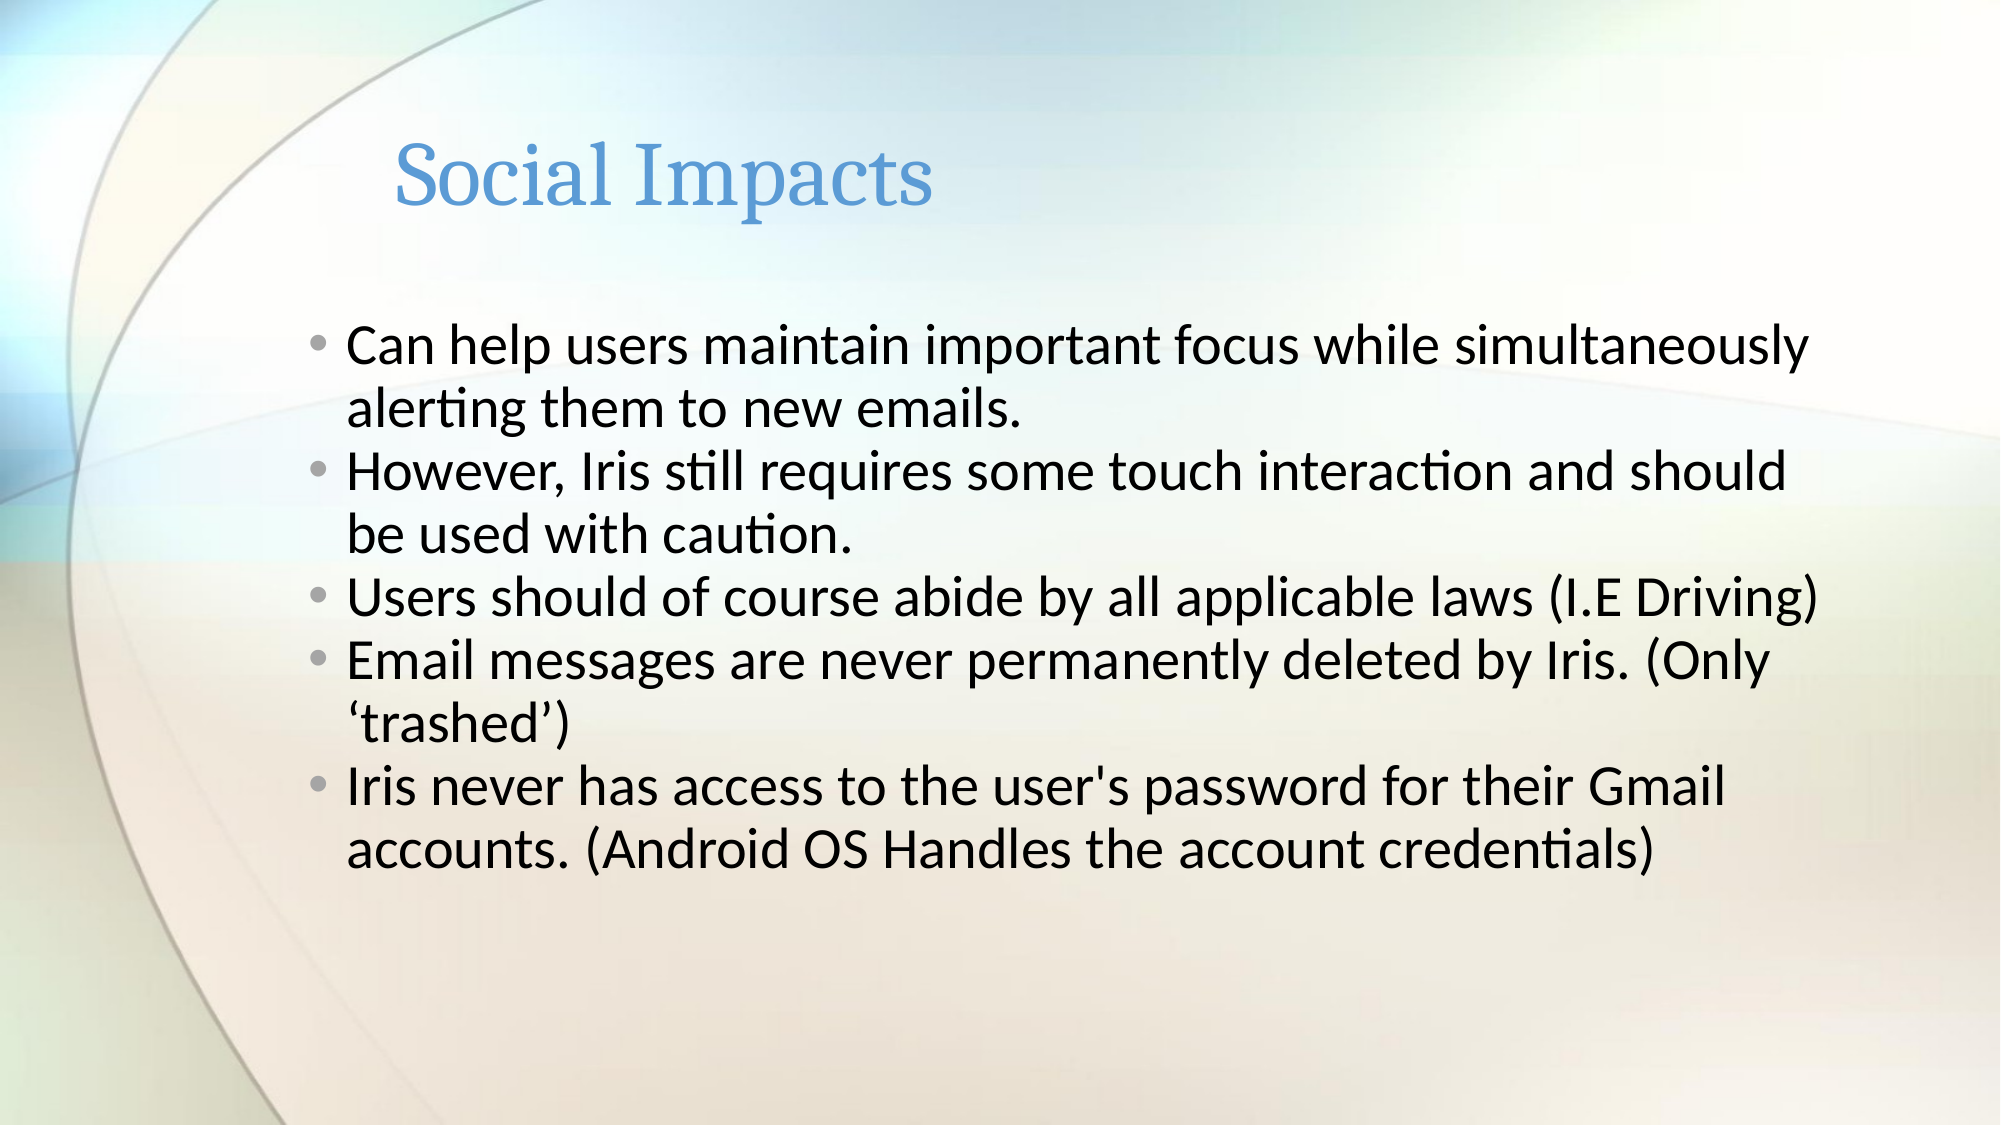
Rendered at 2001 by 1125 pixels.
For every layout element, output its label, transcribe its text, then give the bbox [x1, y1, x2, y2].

picture [0, 0, 2001, 1125]
title Social Impacts [381, 59, 1863, 278]
list Can help users maintain important focus while simultaneously alerting them to new emails. However, Iris still requires some touch interaction and should be used with caution. Users should of course abide by all applicable laws (I.E Driving) Email messages are never permanently deleted by Iris. (Only ‘trashed’) Iris never has access to the user's password for their Gmail accounts. (Android OS Handles the account credentials) [256, 299, 1863, 1014]
